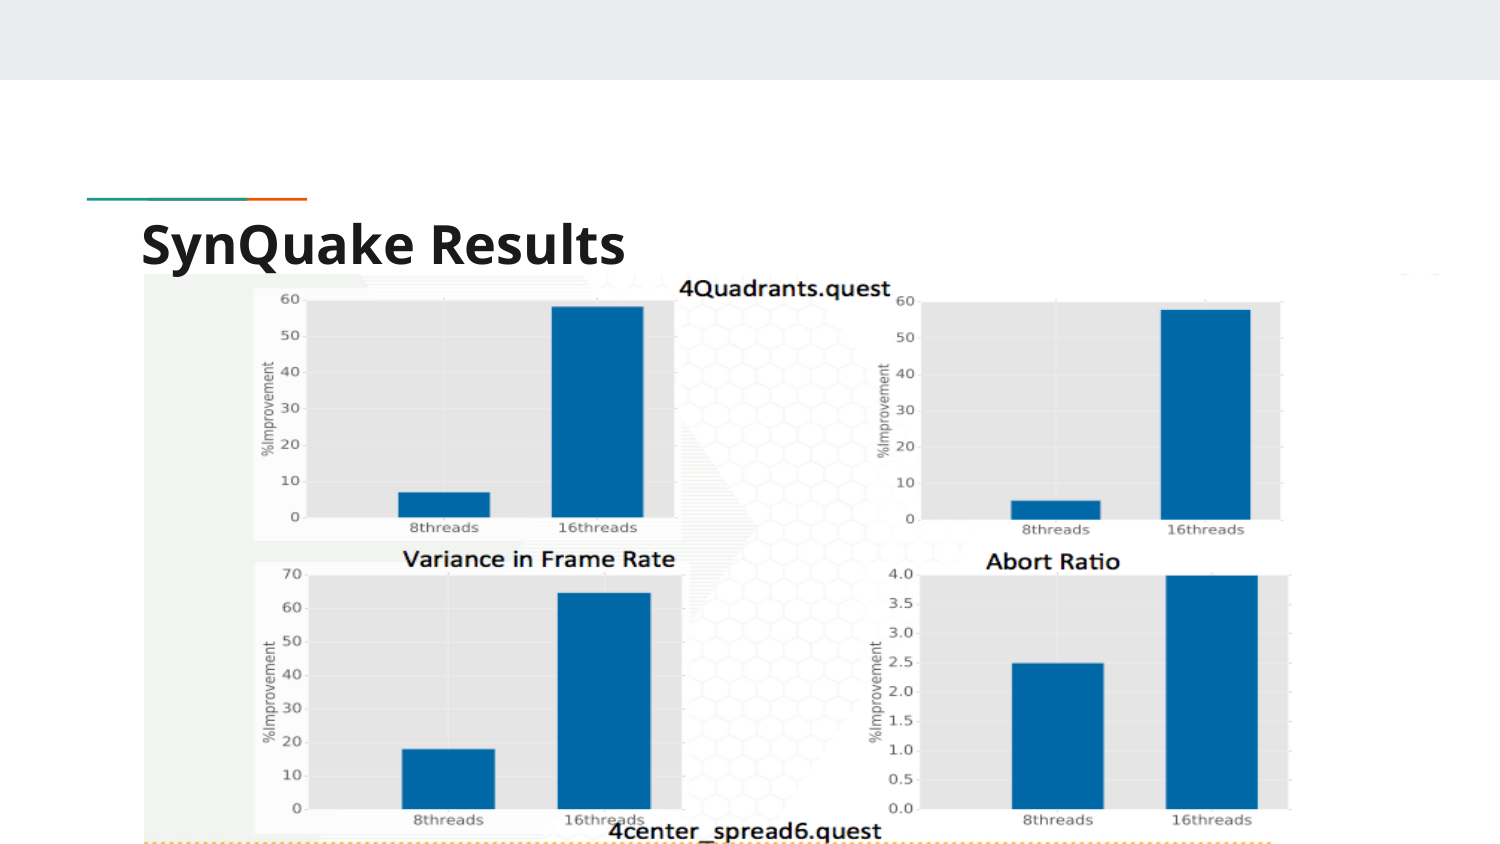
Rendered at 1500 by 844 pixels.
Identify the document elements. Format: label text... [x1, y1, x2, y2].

title SynQuake Results [126, 195, 1388, 284]
picture [144, 274, 1474, 844]
